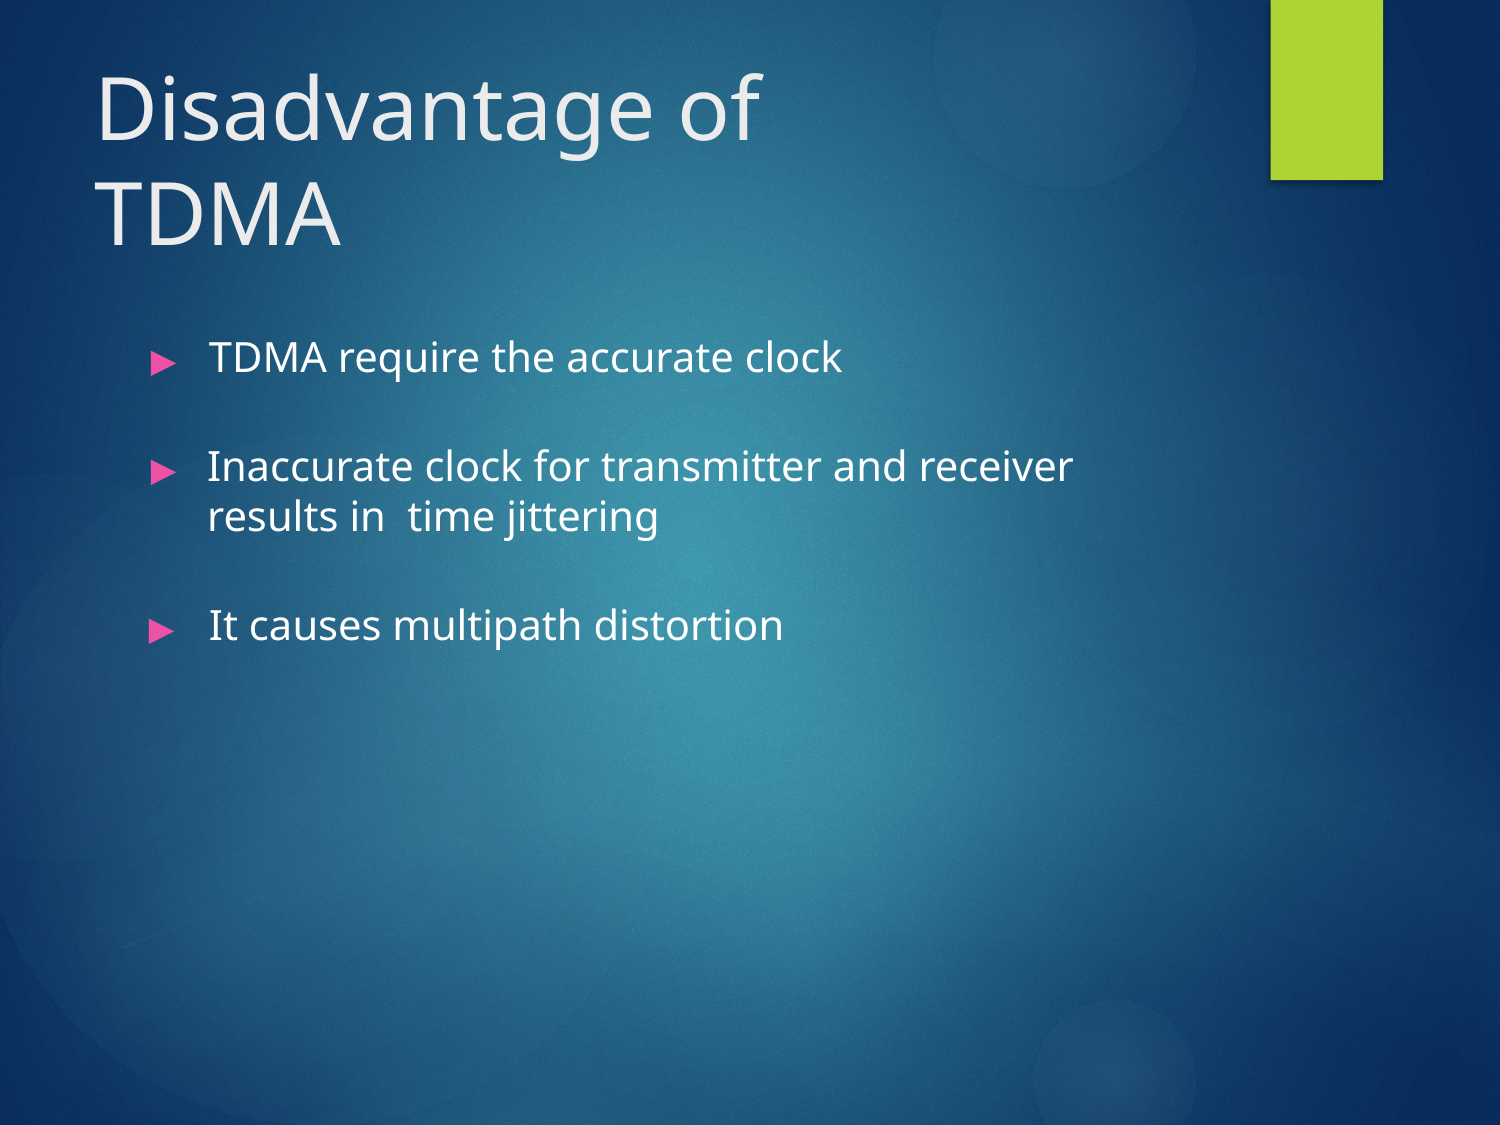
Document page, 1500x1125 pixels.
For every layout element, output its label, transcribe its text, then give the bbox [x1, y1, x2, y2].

title Disadvantage of TDMA [92, 50, 989, 263]
text_box ▶ TDMA require the accurate clock ▶ Inaccurate clock for transmitter and receiver results in time jittering ▶ It causes multipath distortion [148, 328, 1194, 650]
